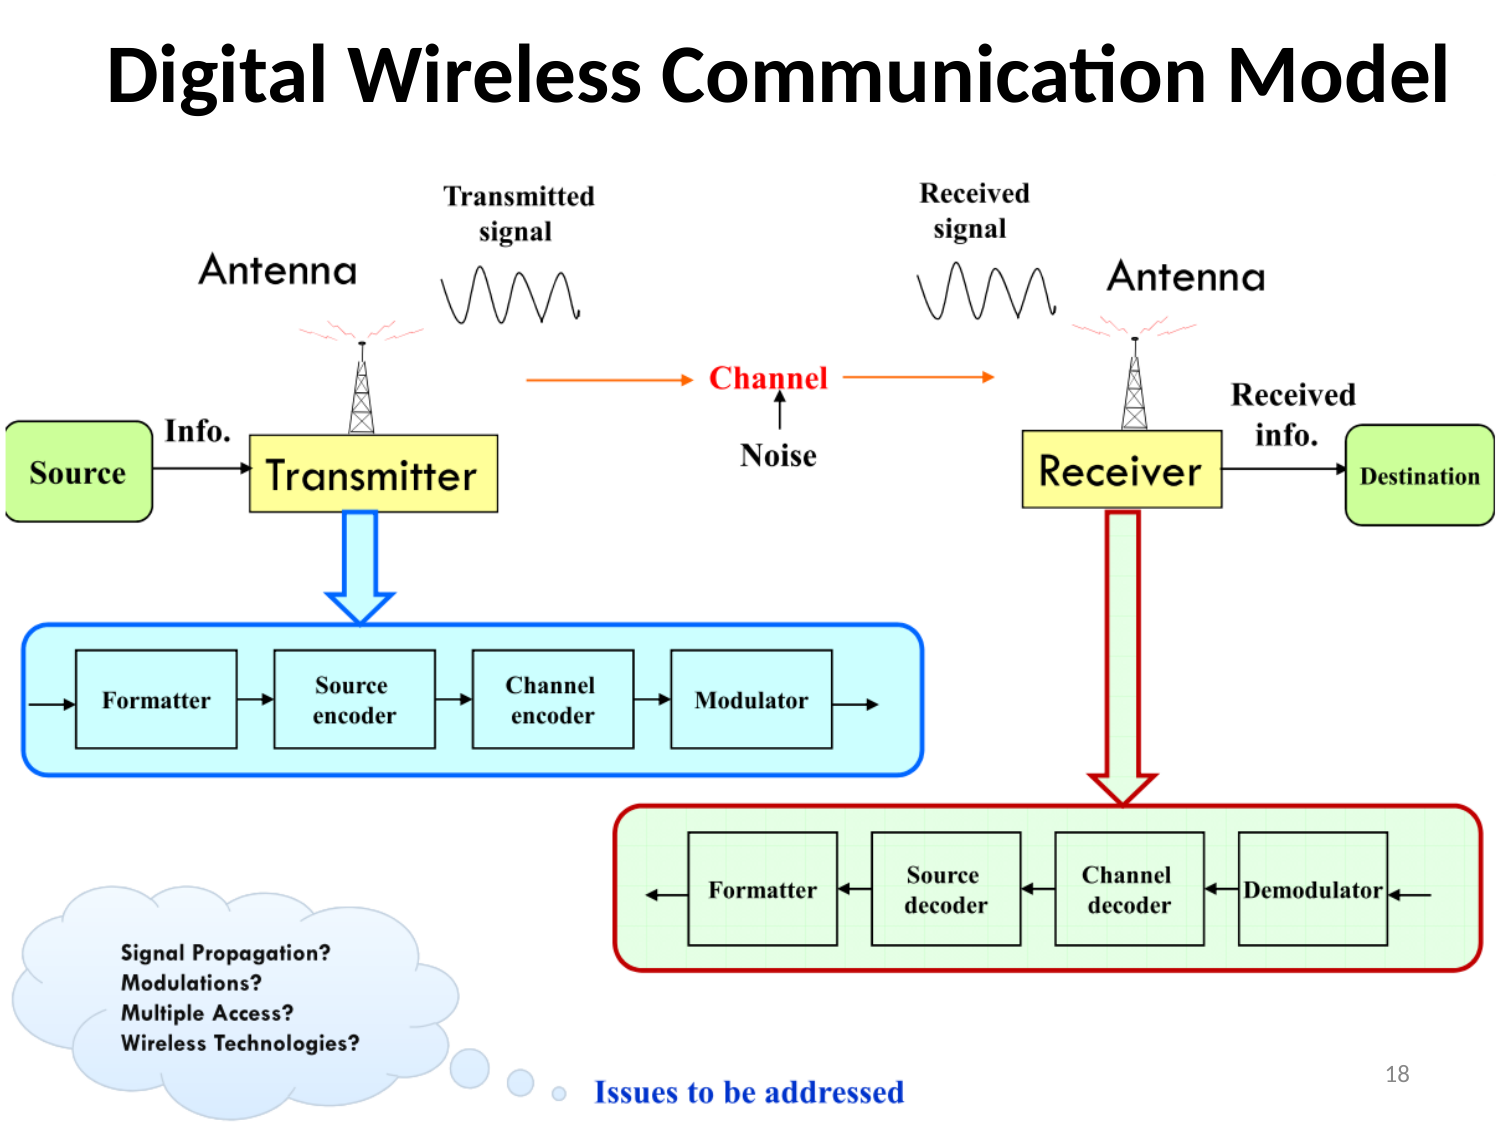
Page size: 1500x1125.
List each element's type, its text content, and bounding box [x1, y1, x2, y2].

title Digital Wireless Communication Model [71, 12, 1488, 125]
picture [0, 174, 1500, 1125]
